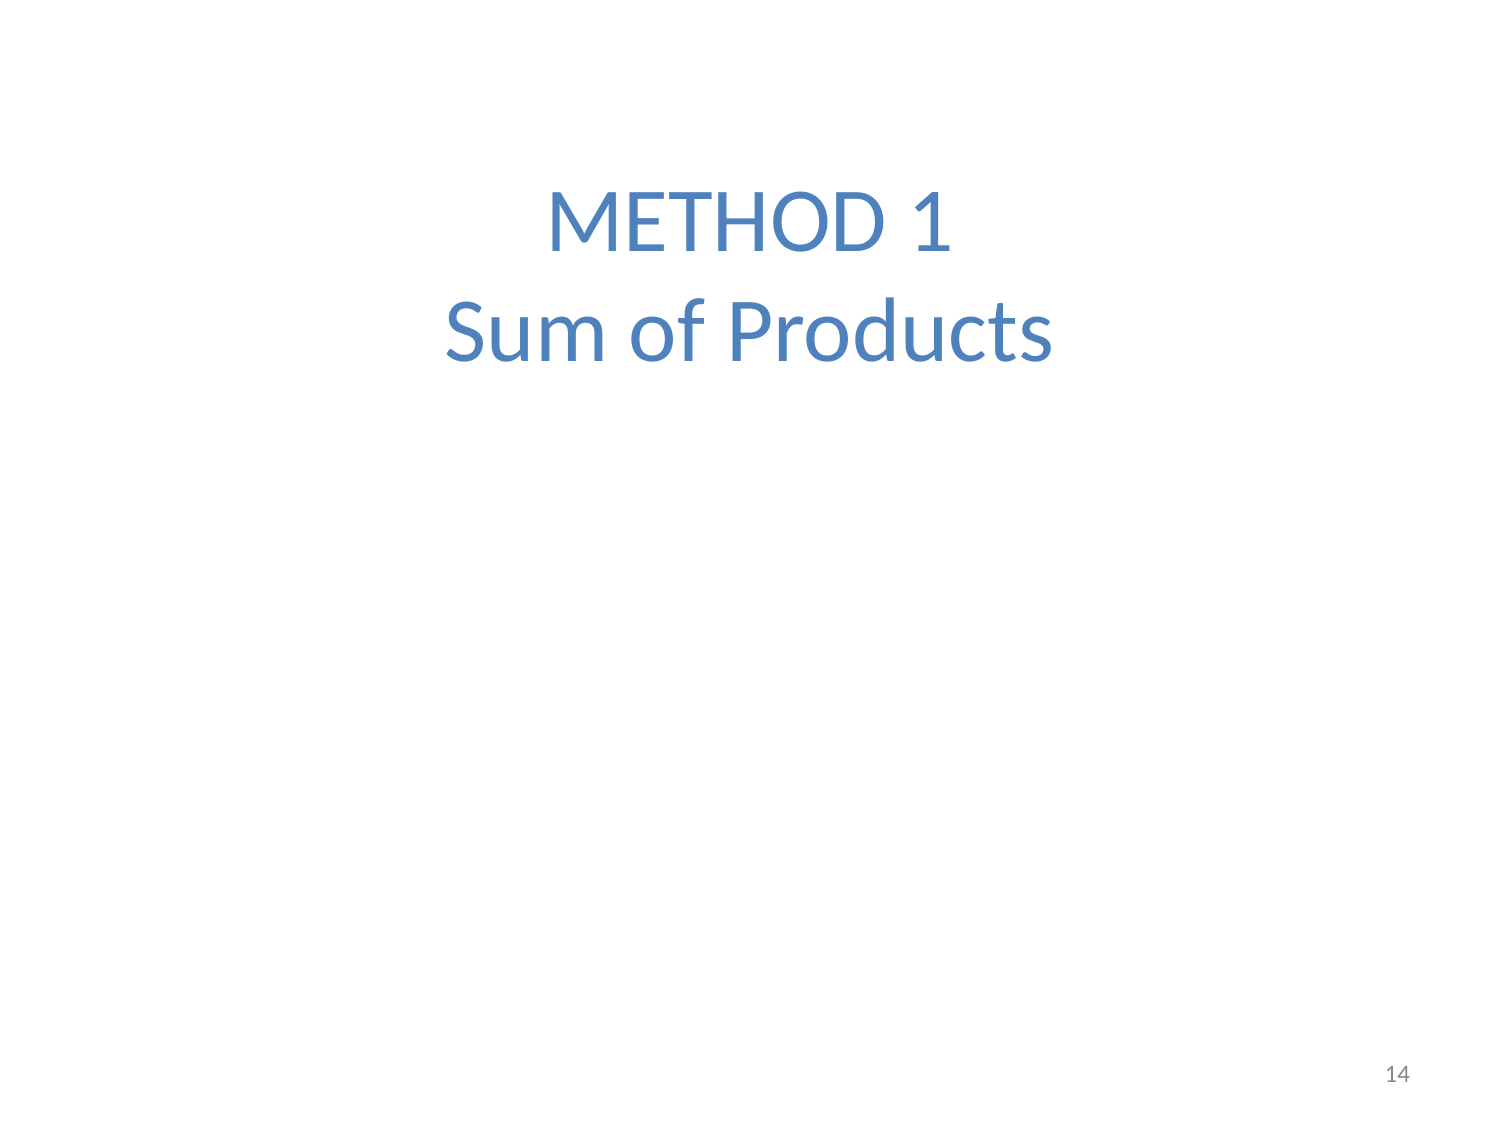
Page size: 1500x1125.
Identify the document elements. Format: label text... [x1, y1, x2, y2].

slide_number ‹#› [1074, 1042, 1425, 1103]
title METHOD 1 Sum of Products [75, 45, 1425, 494]
